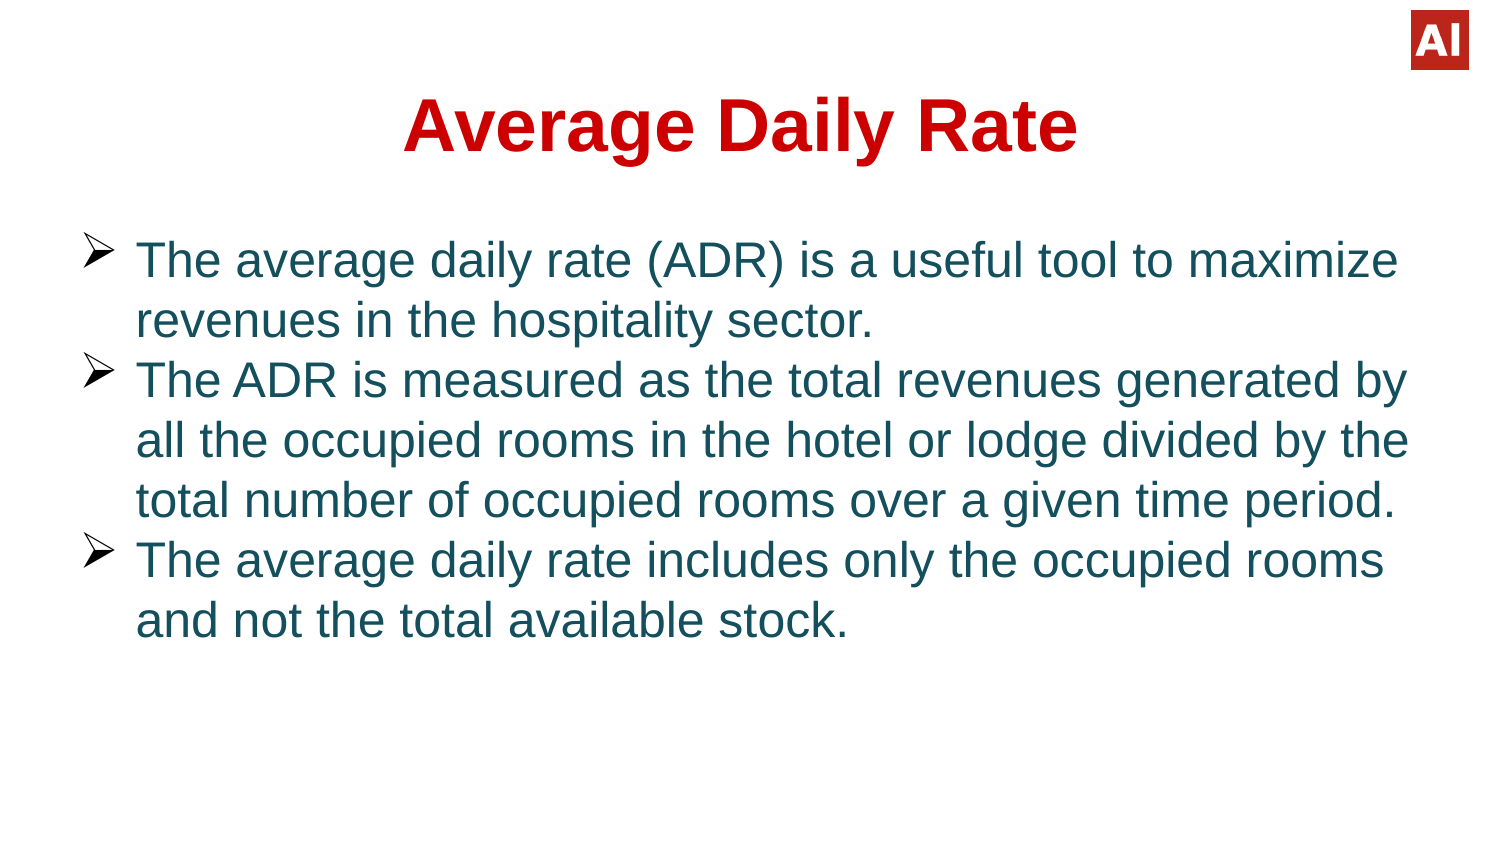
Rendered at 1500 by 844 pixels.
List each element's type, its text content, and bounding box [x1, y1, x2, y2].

text_box The average daily rate (ADR) is a useful tool to maximize revenues in the hospitality sector. The ADR is measured as the total revenues generated by all the occupied rooms in the hotel or lodge divided by the total number of occupied rooms over a given time period. The average daily rate includes only the occupied rooms and not the total available stock. [64, 219, 1427, 725]
title Average Daily Rate [42, 38, 1441, 182]
picture [1411, 10, 1469, 70]
